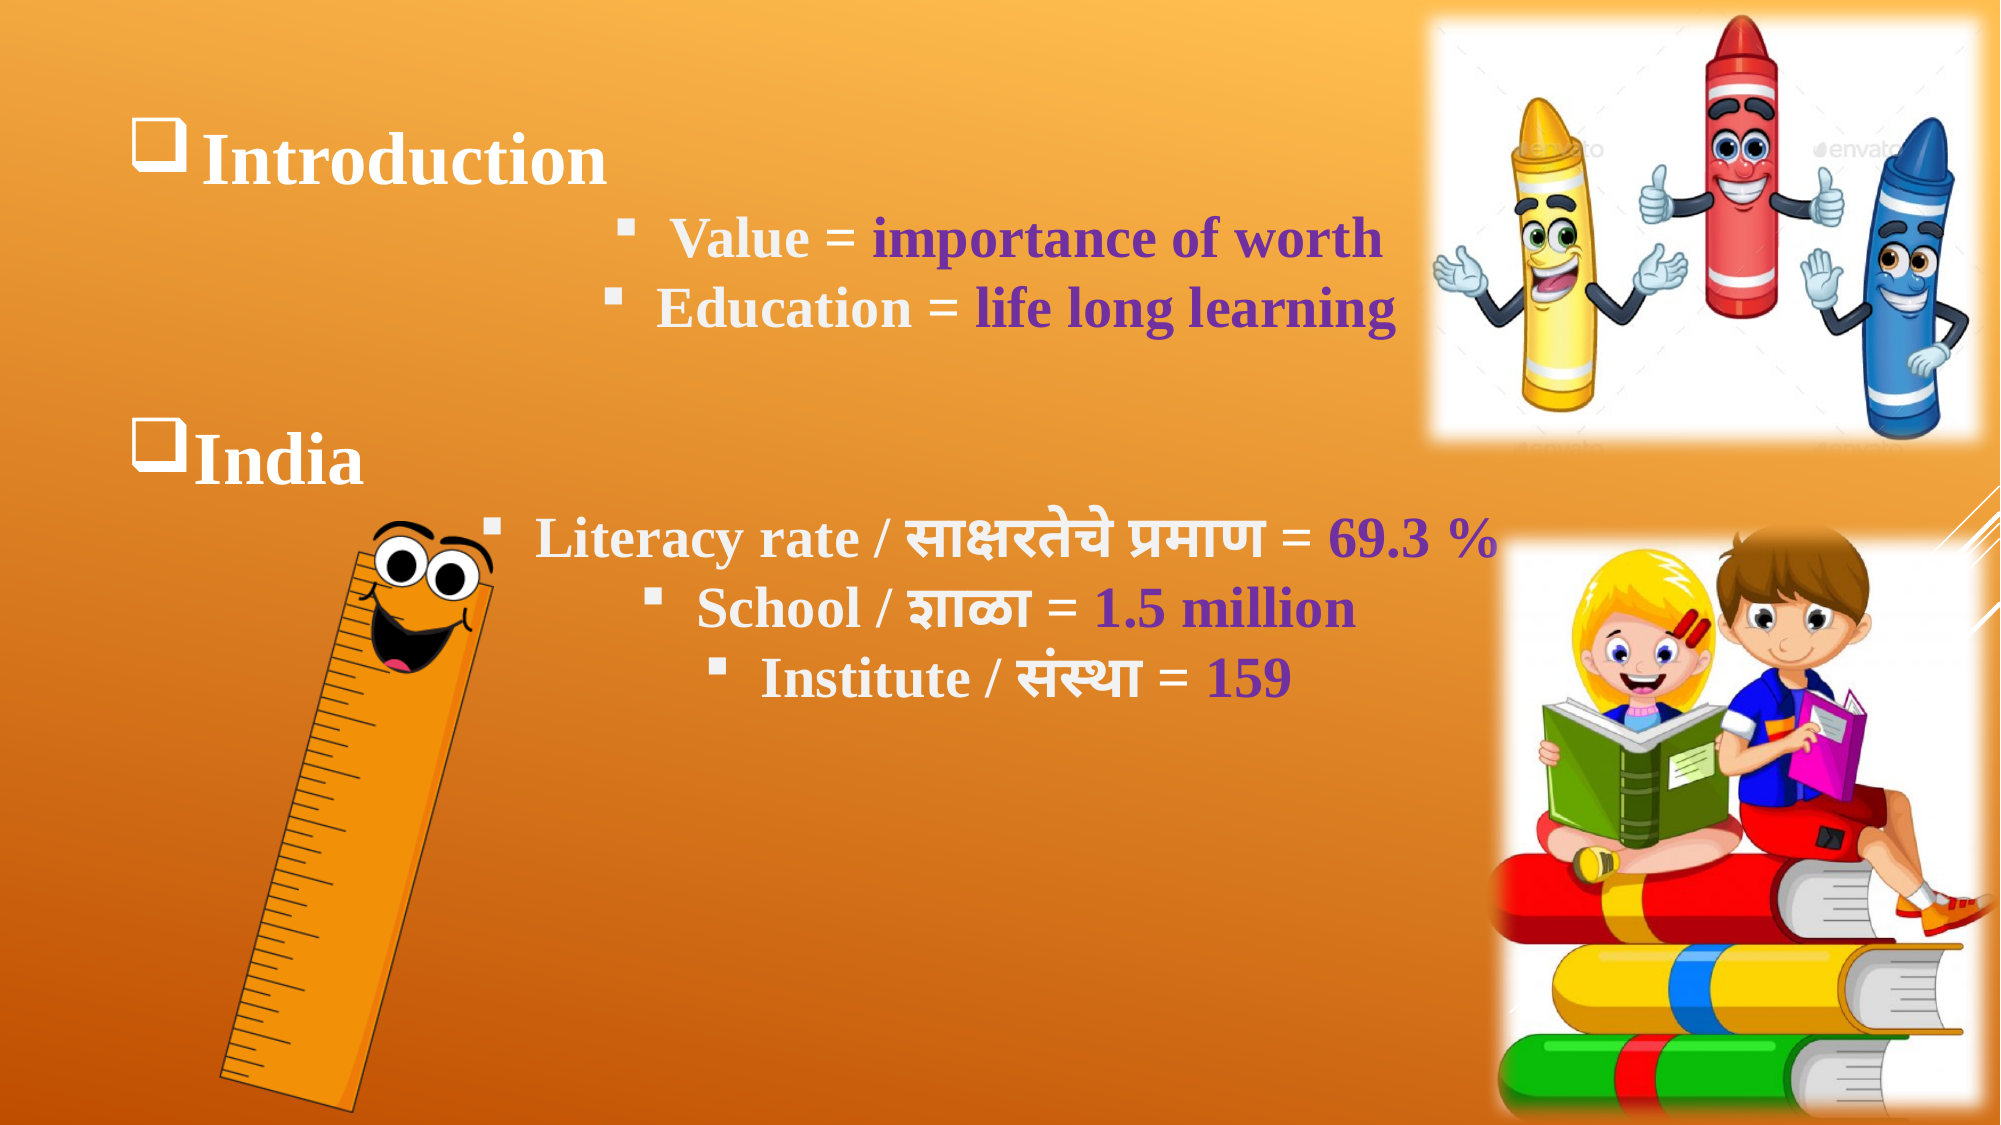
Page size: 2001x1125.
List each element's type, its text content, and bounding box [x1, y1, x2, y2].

picture [218, 521, 495, 1113]
picture [1484, 521, 2000, 1125]
text_box Introduction Value = importance of worth Education = life long learning India Literacy rate / साक्षरतेचे प्रमाण = 69.3 % School / शाळा = 1.5 million Institute / संस्था = 159 [111, 101, 1885, 777]
picture [1411, 0, 2000, 459]
